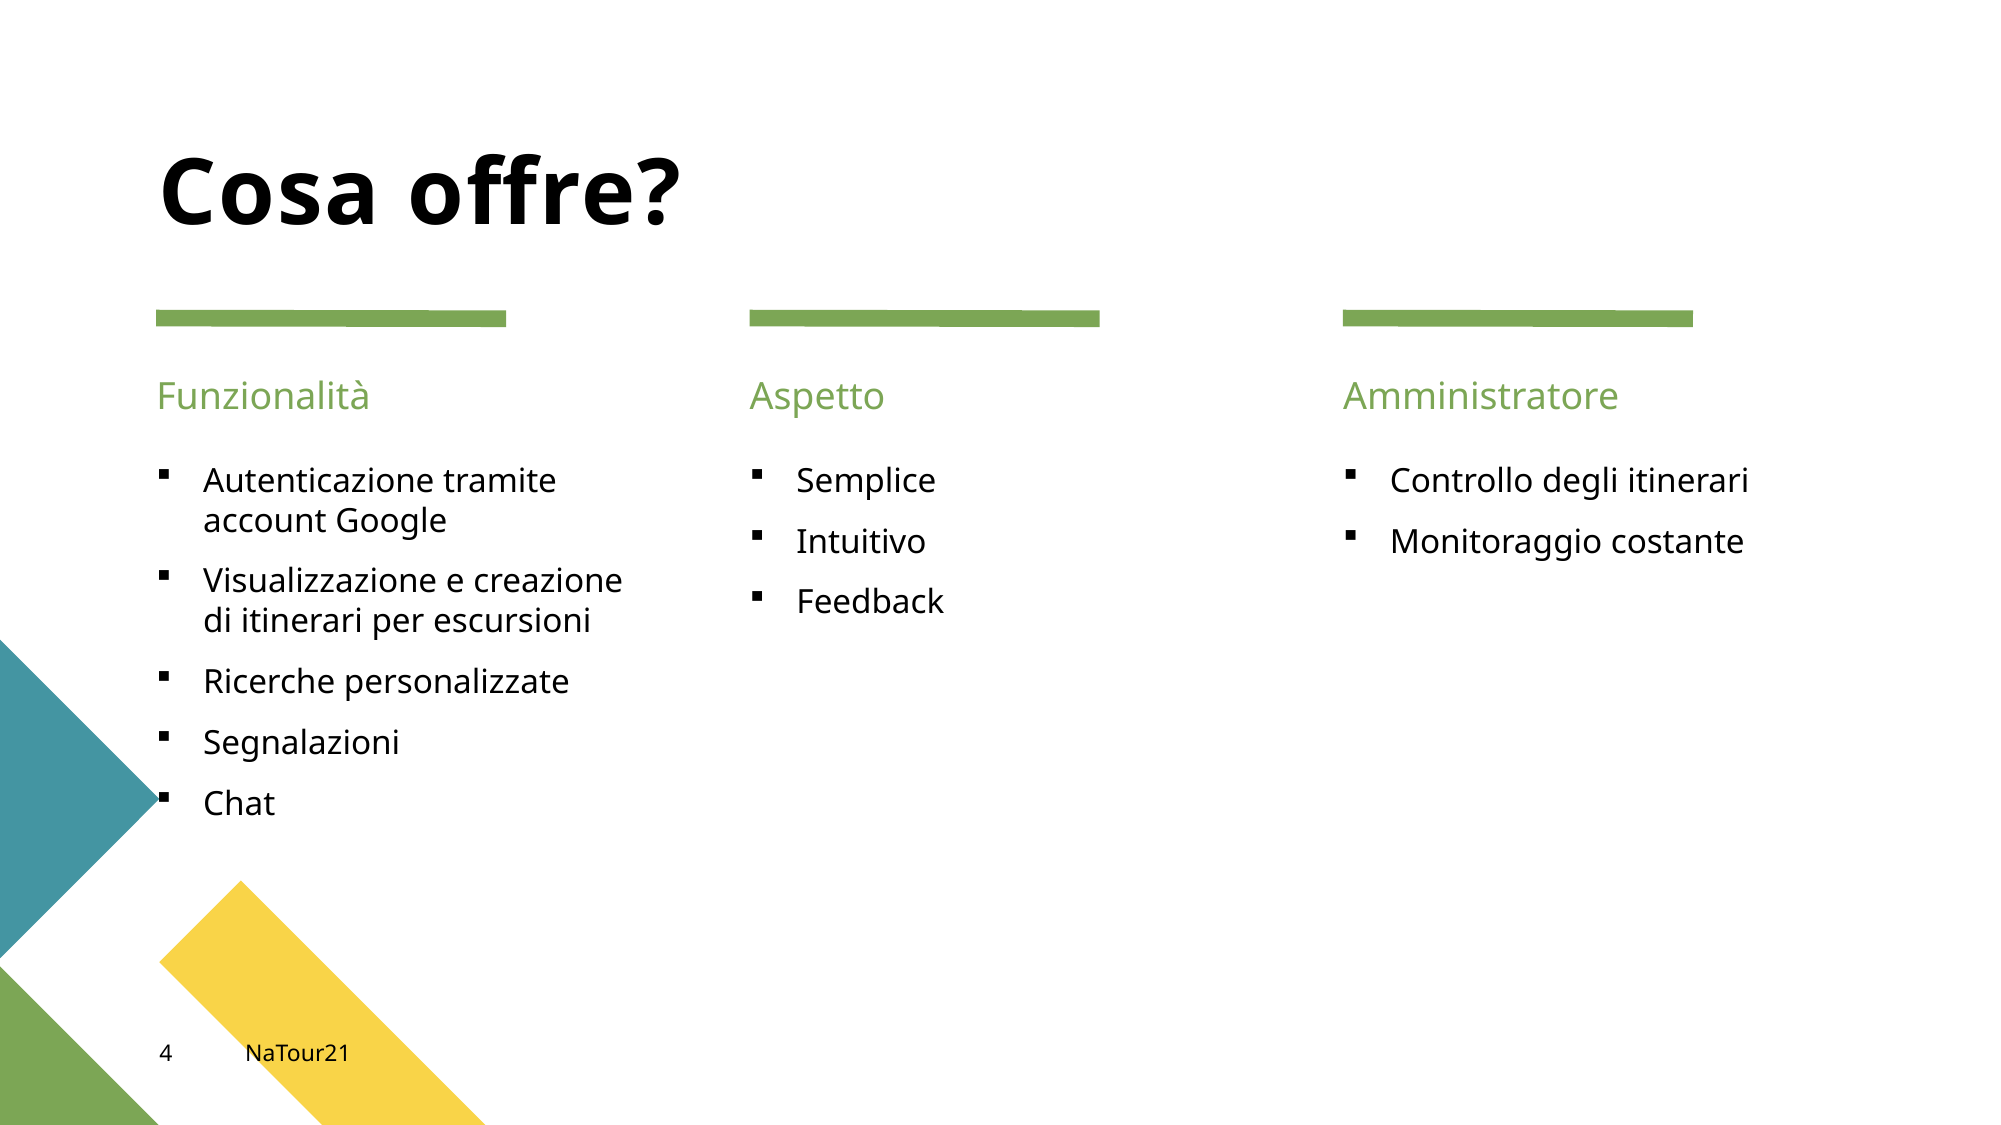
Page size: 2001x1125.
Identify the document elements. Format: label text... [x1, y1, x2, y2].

title Cosa offre? [158, 144, 969, 245]
list Amministratore [1343, 377, 1842, 444]
list Autenticazione tramite account Google Visualizzazione e creazione di itinerari per escursioni Ricerche personalizzate Segnalazioni Chat [156, 459, 655, 852]
list Controllo degli itinerari Monitoraggio costante [1343, 459, 1842, 778]
slide_number 4 [159, 1038, 246, 1080]
list Funzionalità [156, 377, 655, 444]
list Semplice Intuitivo Feedback [749, 459, 1250, 778]
list Aspetto [749, 377, 1248, 444]
footer NaTour21 [246, 1038, 491, 1080]
